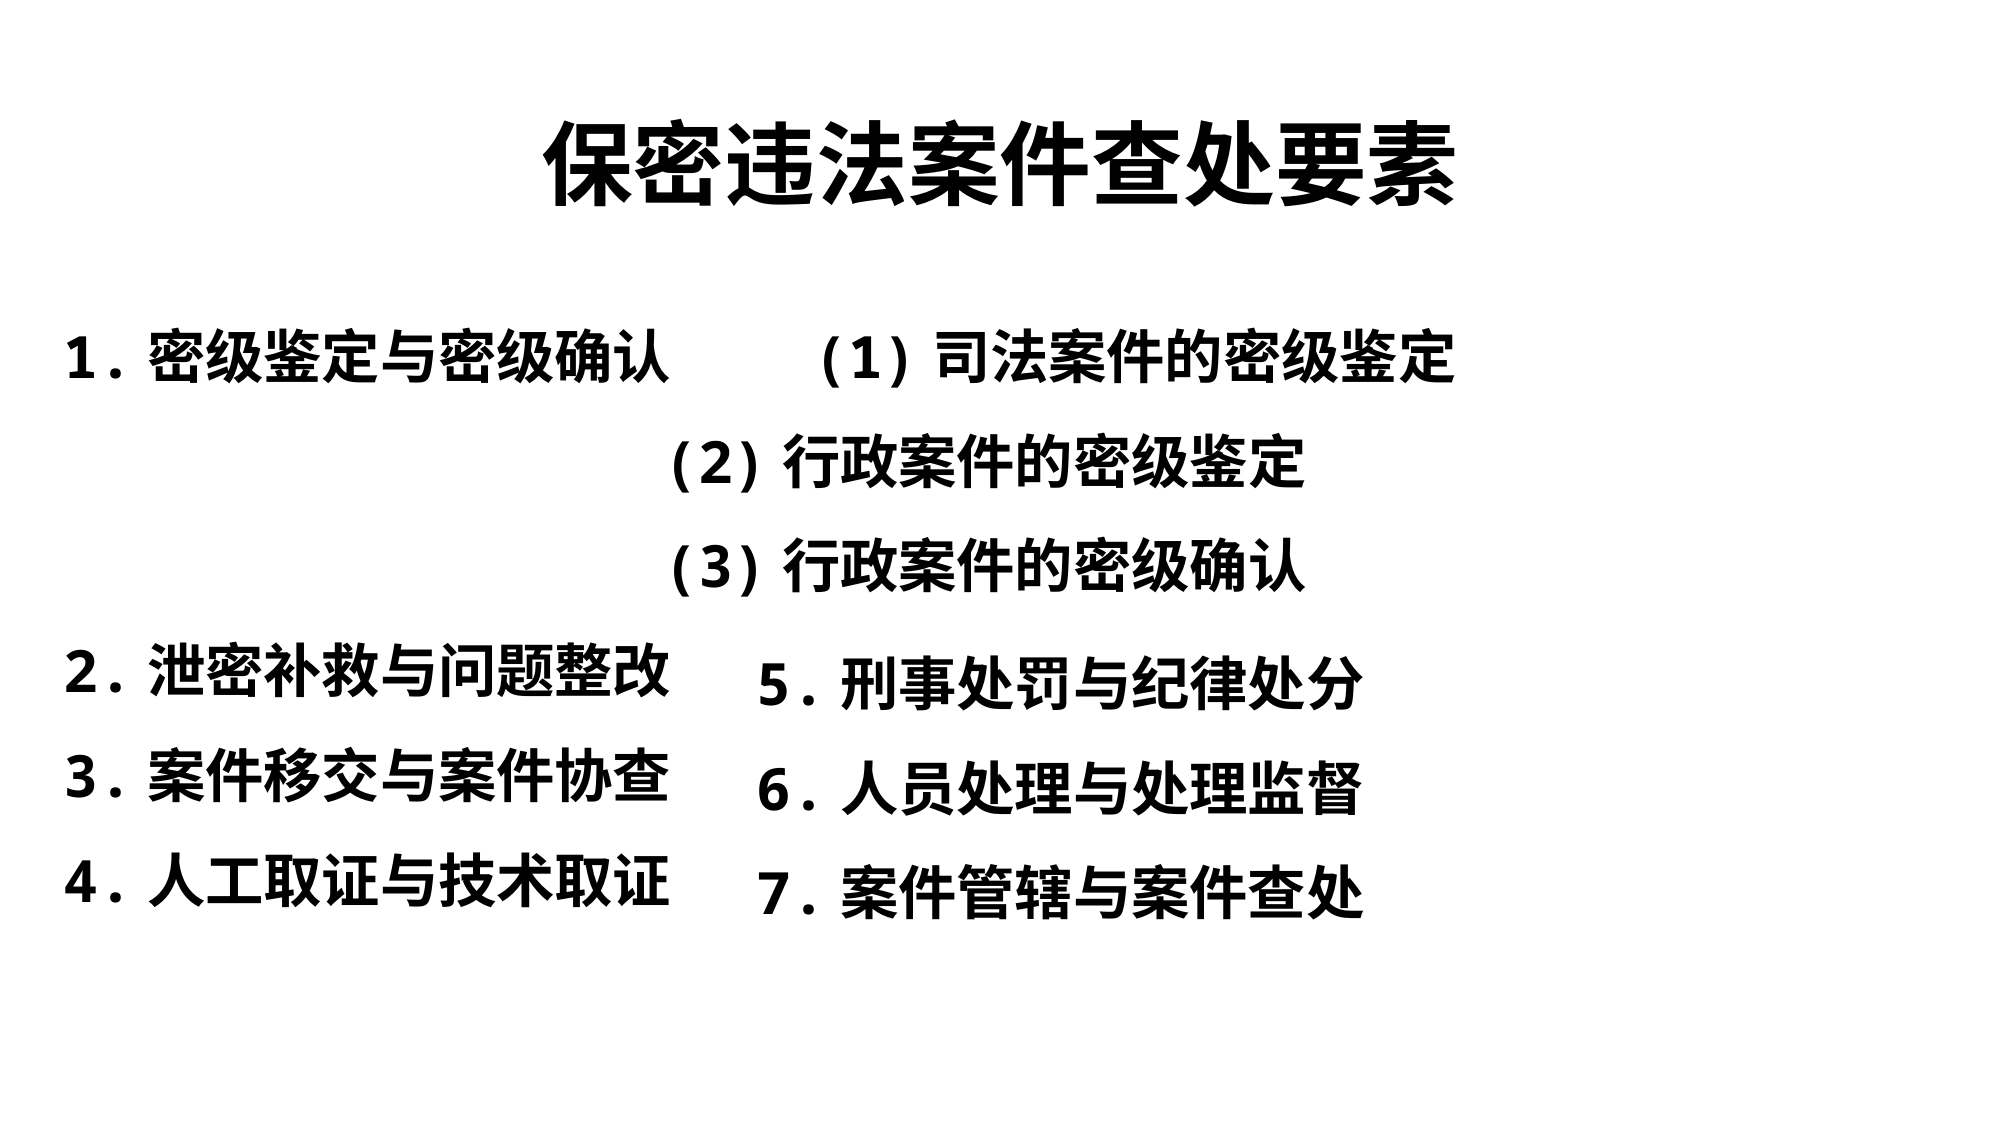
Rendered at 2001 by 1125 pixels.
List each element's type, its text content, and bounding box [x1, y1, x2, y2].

text_box 5.刑事处罚与纪律处分 6.人员处理与处理监督 7.案件管辖与案件查处 [741, 604, 1928, 1066]
list 1.密级鉴定与密级确认 (1)司法案件的密级鉴定 (2)行政案件的密级鉴定 (3)行政案件的密级确认 2.泄密补救与问题整改 3.案件移交与案件协查 4.人工取证与技术取证 [48, 277, 2000, 1125]
title 保密违法案件查处要素 [137, 59, 1863, 277]
